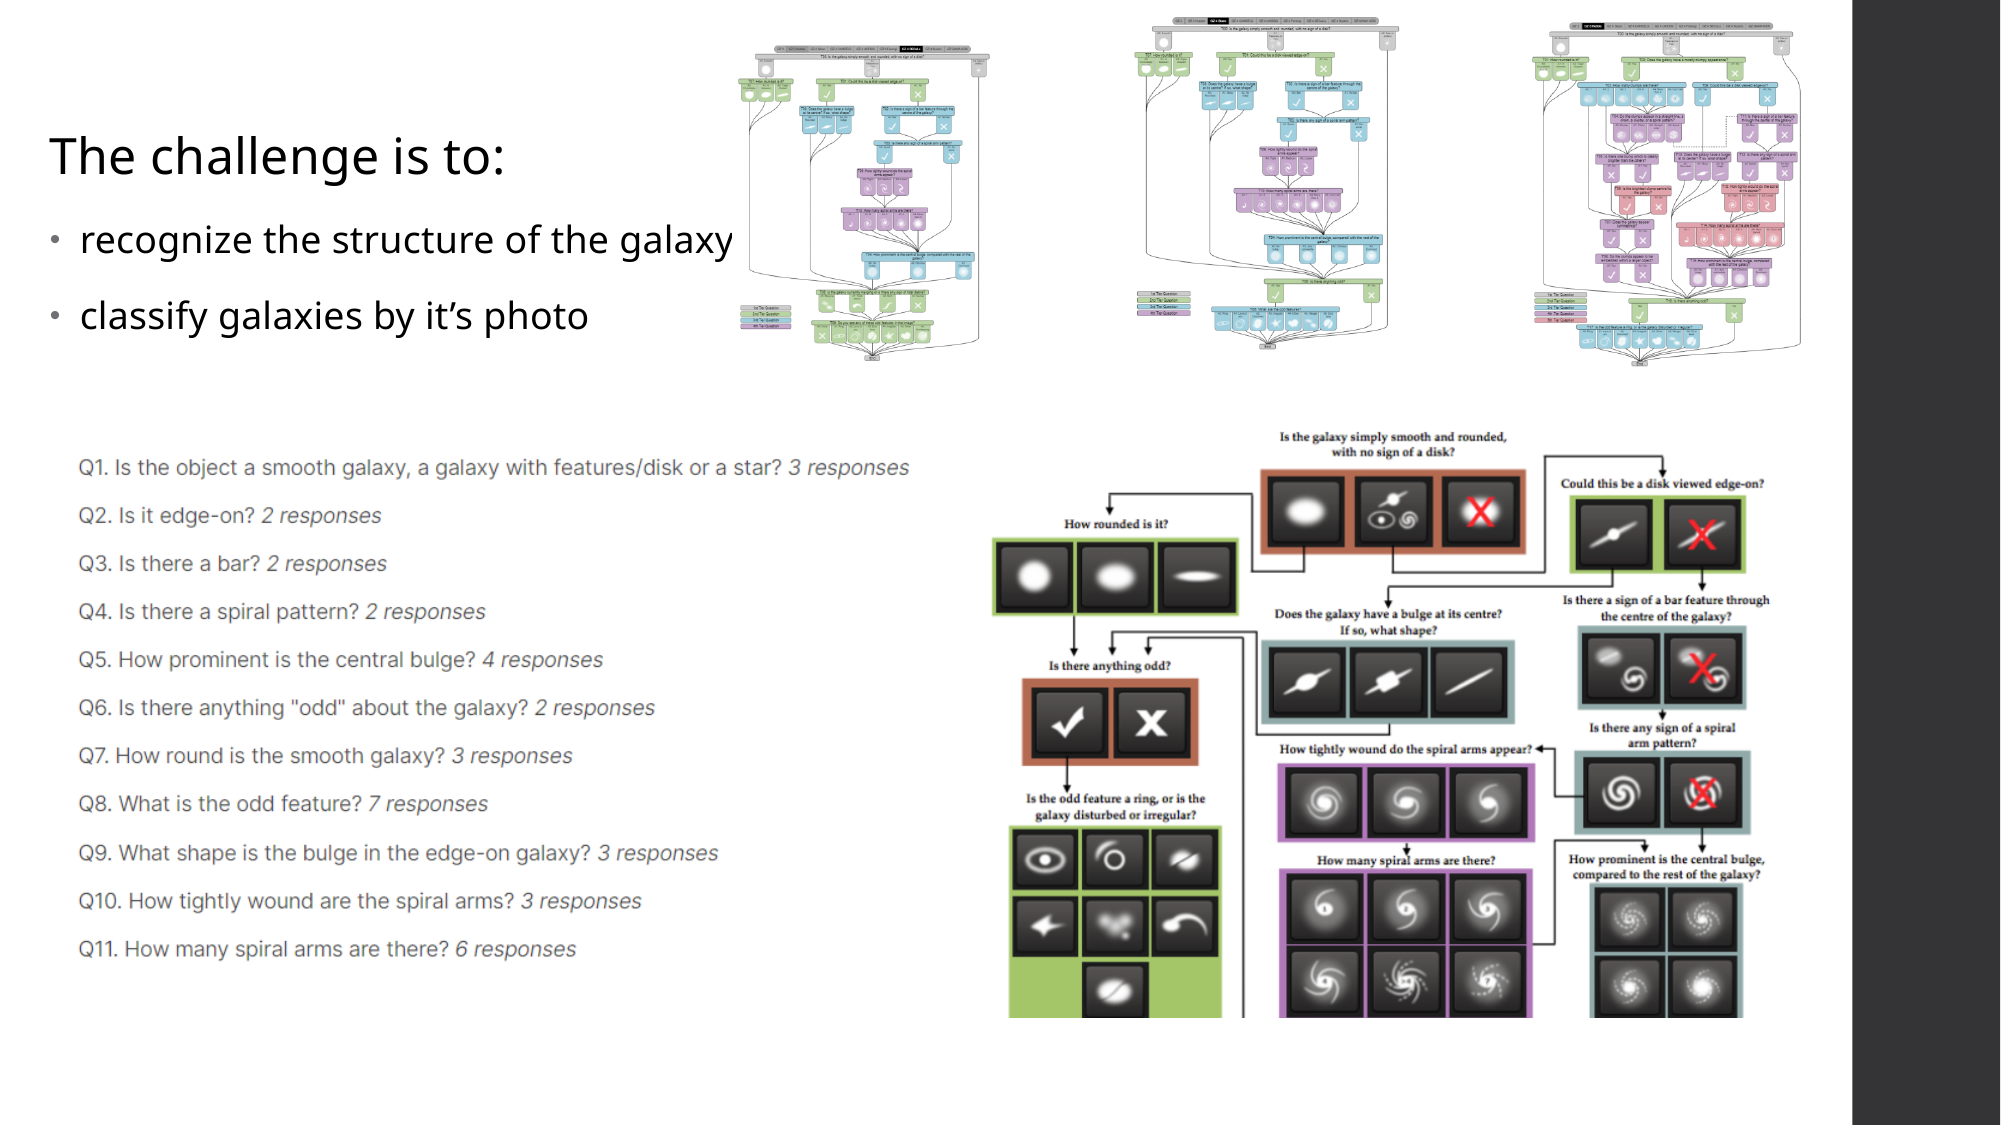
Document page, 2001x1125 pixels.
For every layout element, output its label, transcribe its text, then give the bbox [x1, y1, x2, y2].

picture [1528, 17, 1813, 370]
picture [1130, 14, 1405, 367]
picture [981, 428, 1782, 1018]
list The challenge is to: recognize the structure of the galaxy classify galaxies by it’s photo [34, 121, 909, 404]
picture [732, 41, 1006, 380]
picture [62, 438, 959, 977]
